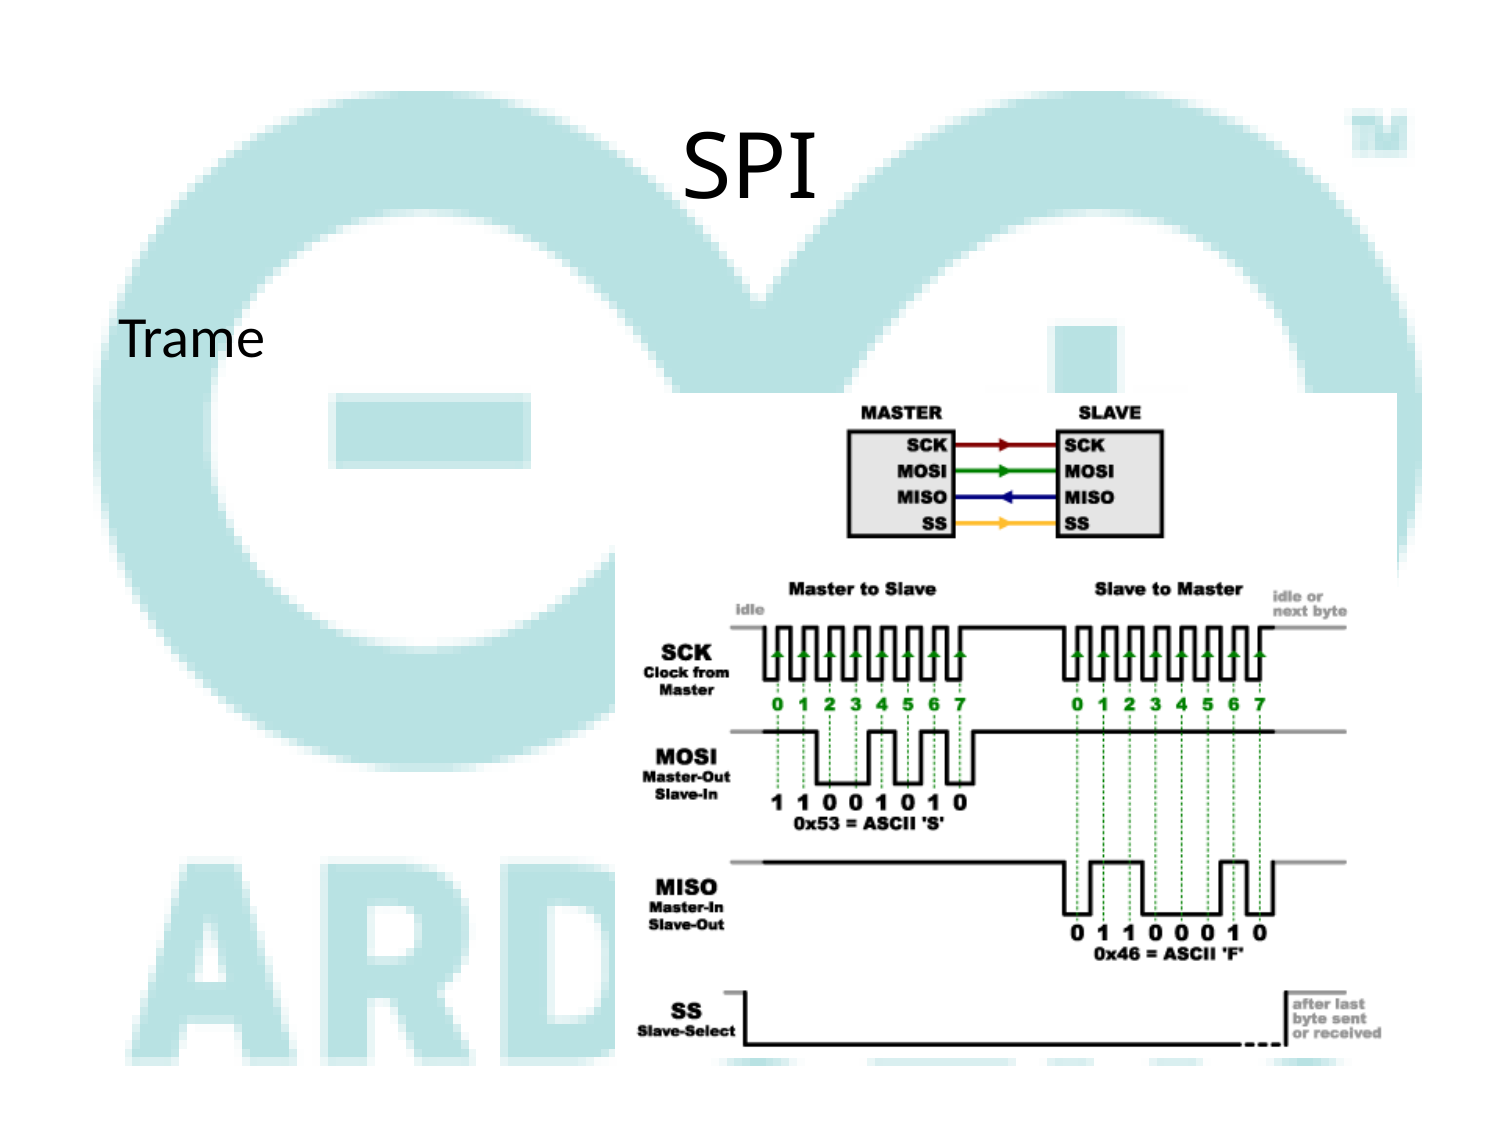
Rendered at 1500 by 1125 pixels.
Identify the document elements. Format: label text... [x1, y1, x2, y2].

picture [615, 393, 1397, 1059]
title SPI [103, 59, 1397, 278]
list Trame [103, 299, 1397, 599]
